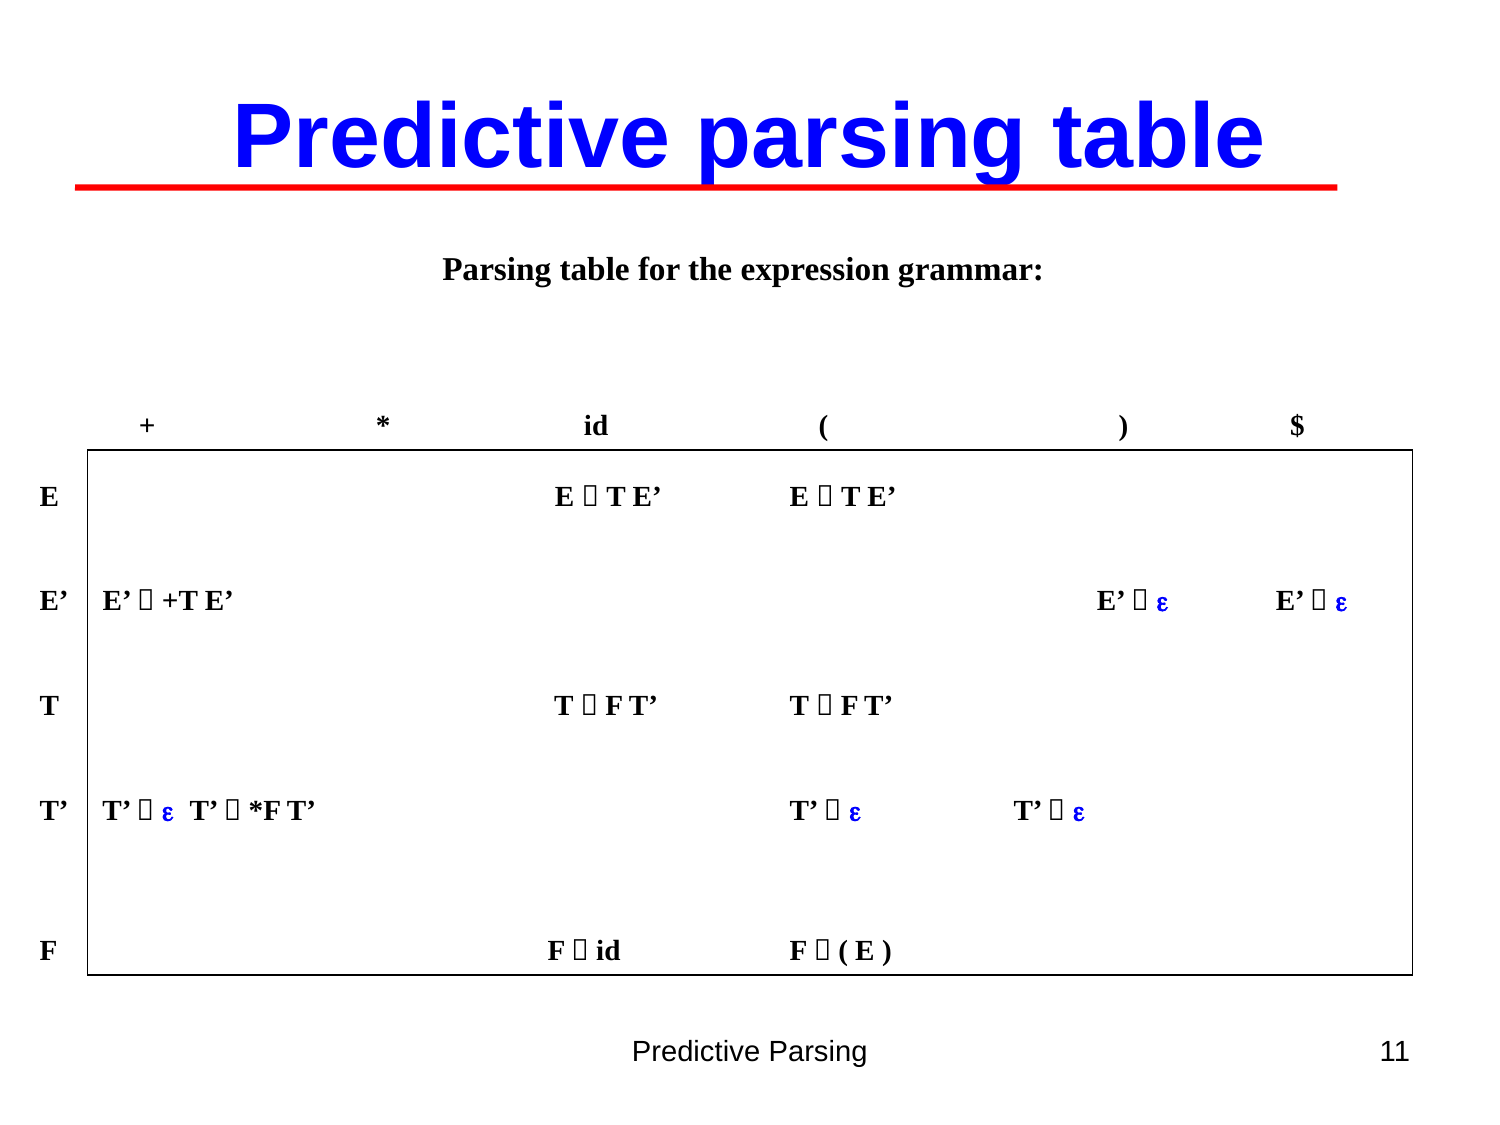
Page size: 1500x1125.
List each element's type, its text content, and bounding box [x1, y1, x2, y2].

footer Predictive Parsing [512, 1024, 988, 1103]
title Predictive parsing table [74, 37, 1426, 199]
slide_number 11 [1074, 1024, 1426, 1103]
text_box [87, 449, 1413, 975]
text_box Parsing table for the expression grammar: + * id ( ) $ E E  T E’ E  T E’ E’ E’  +T E’ E’  e E’  e T T  F T’ T  F T’ T’ T’  e T’  *F T’ T’  e T’  e F F  id F  ( E ) [24, 199, 1463, 974]
